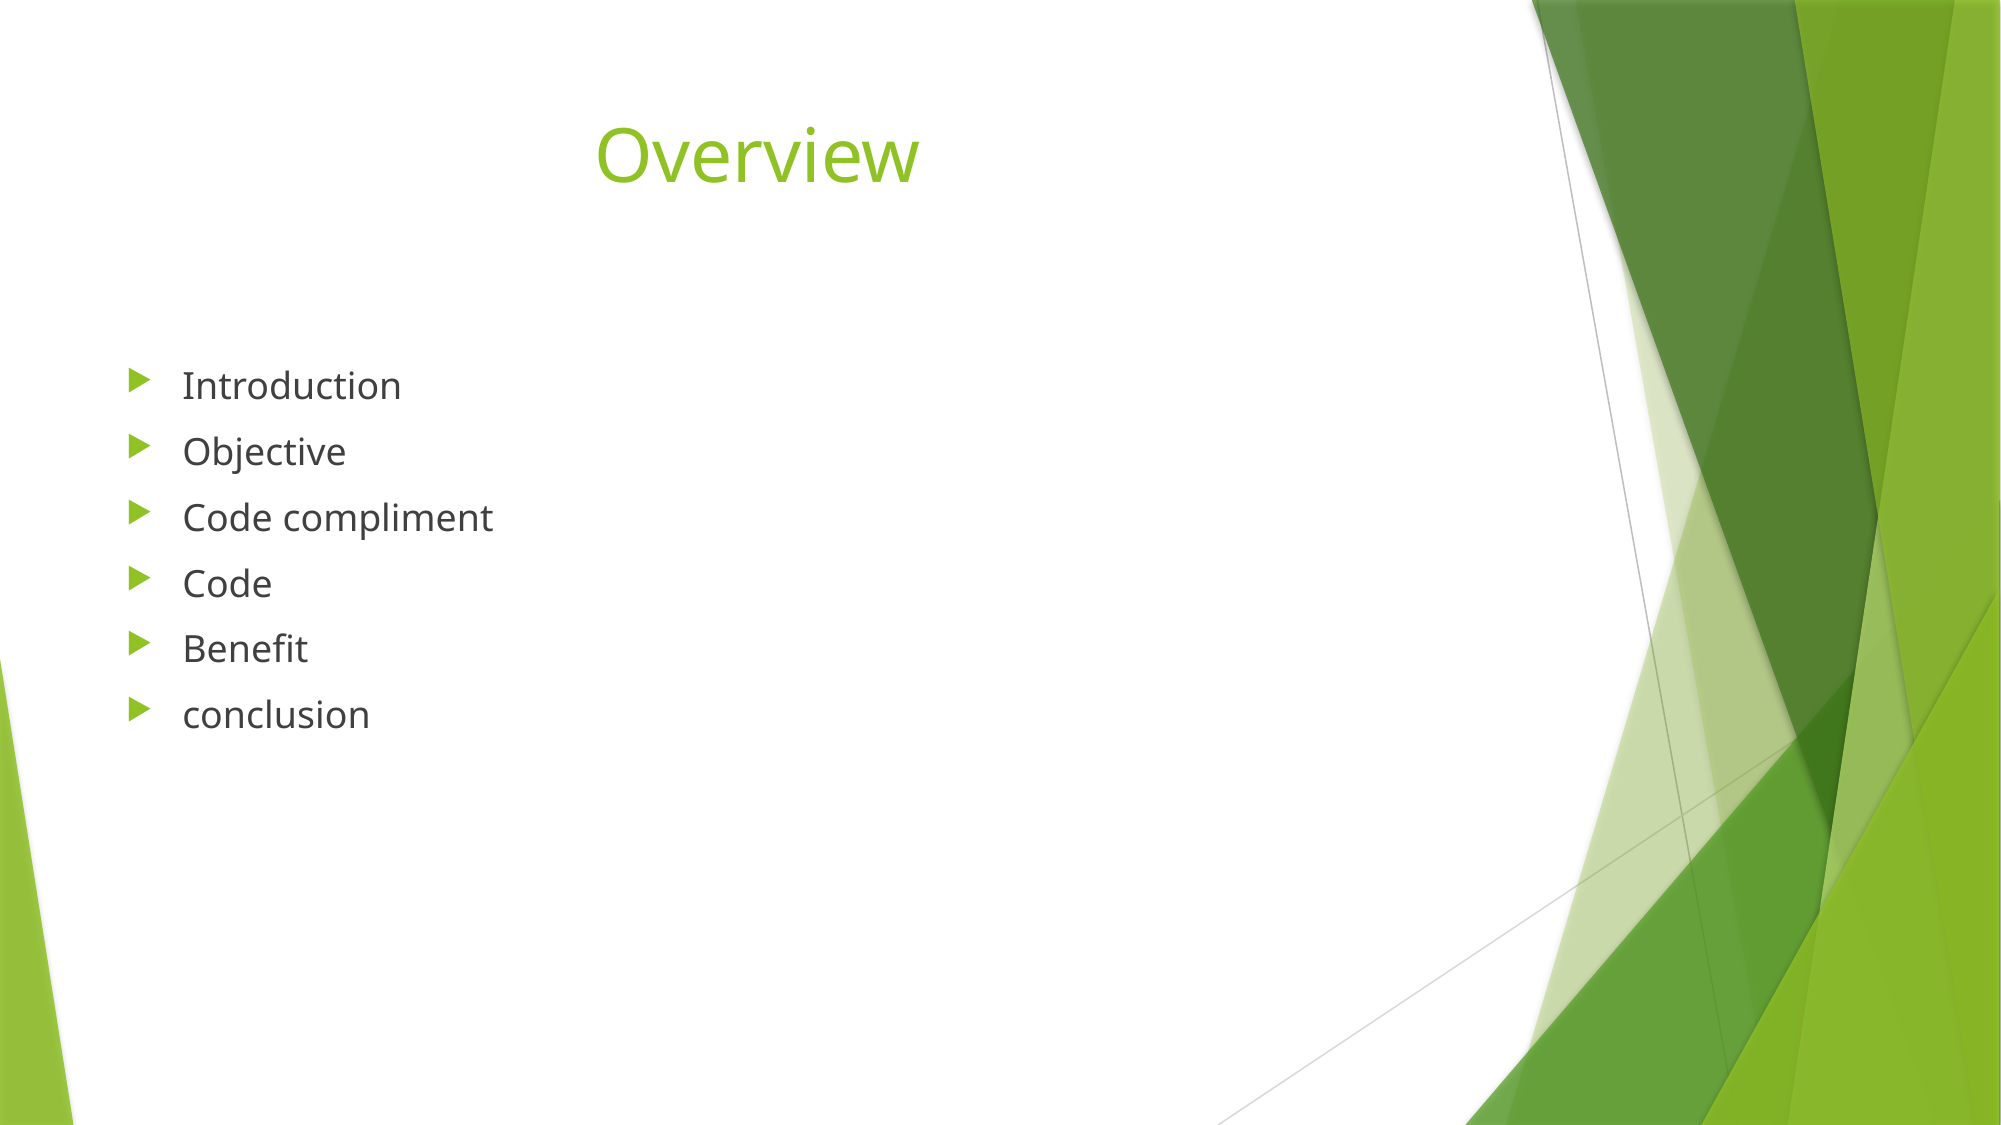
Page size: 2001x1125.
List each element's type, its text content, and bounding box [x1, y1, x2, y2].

list Introduction Objective Code compliment Code Benefit conclusion [111, 354, 1522, 992]
title Overview [111, 99, 1522, 317]
